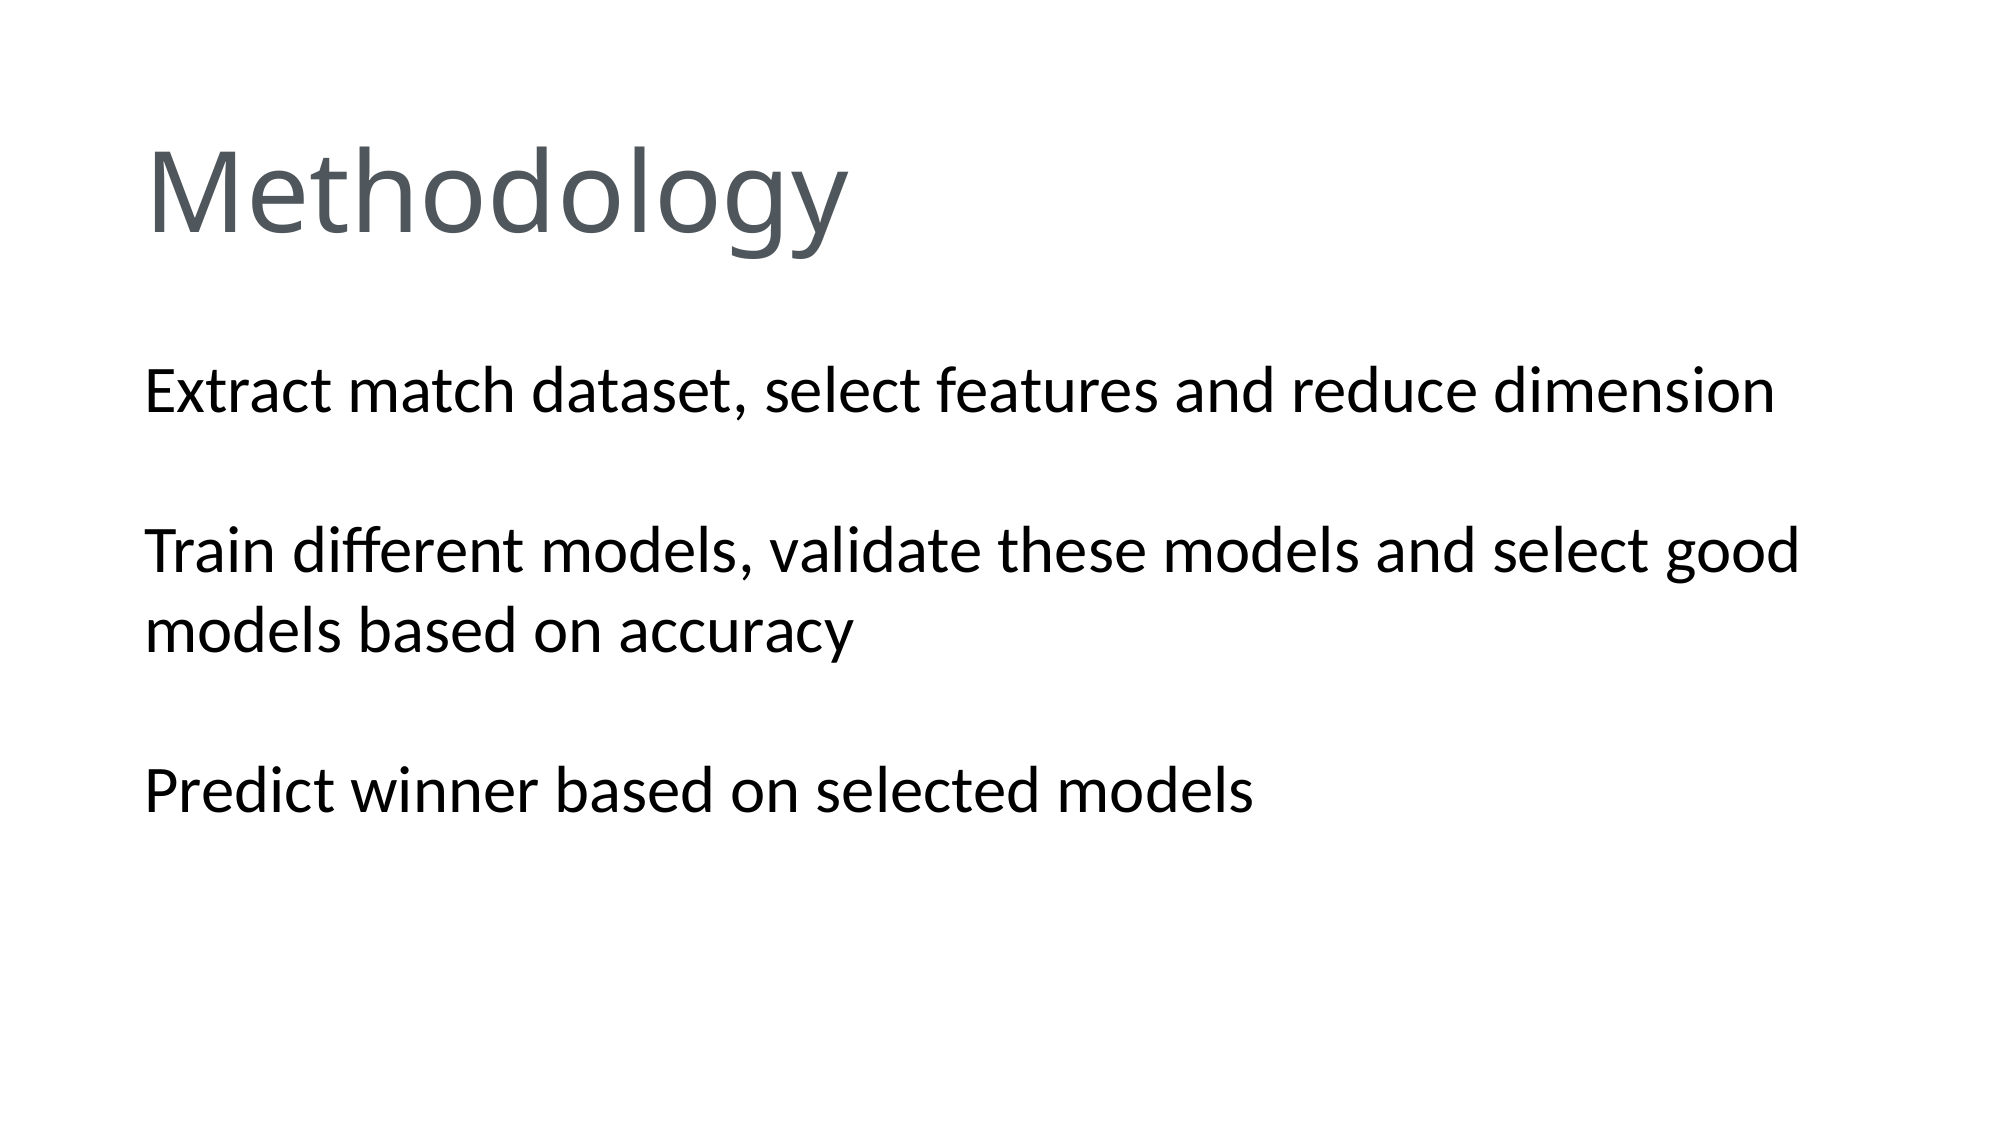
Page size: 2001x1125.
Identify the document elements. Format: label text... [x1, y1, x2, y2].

text_box Methodology [129, 112, 907, 263]
text_box Extract match dataset, select features and reduce dimension Train different models, validate these models and select good models based on accuracy Predict winner based on selected models [129, 338, 1921, 913]
